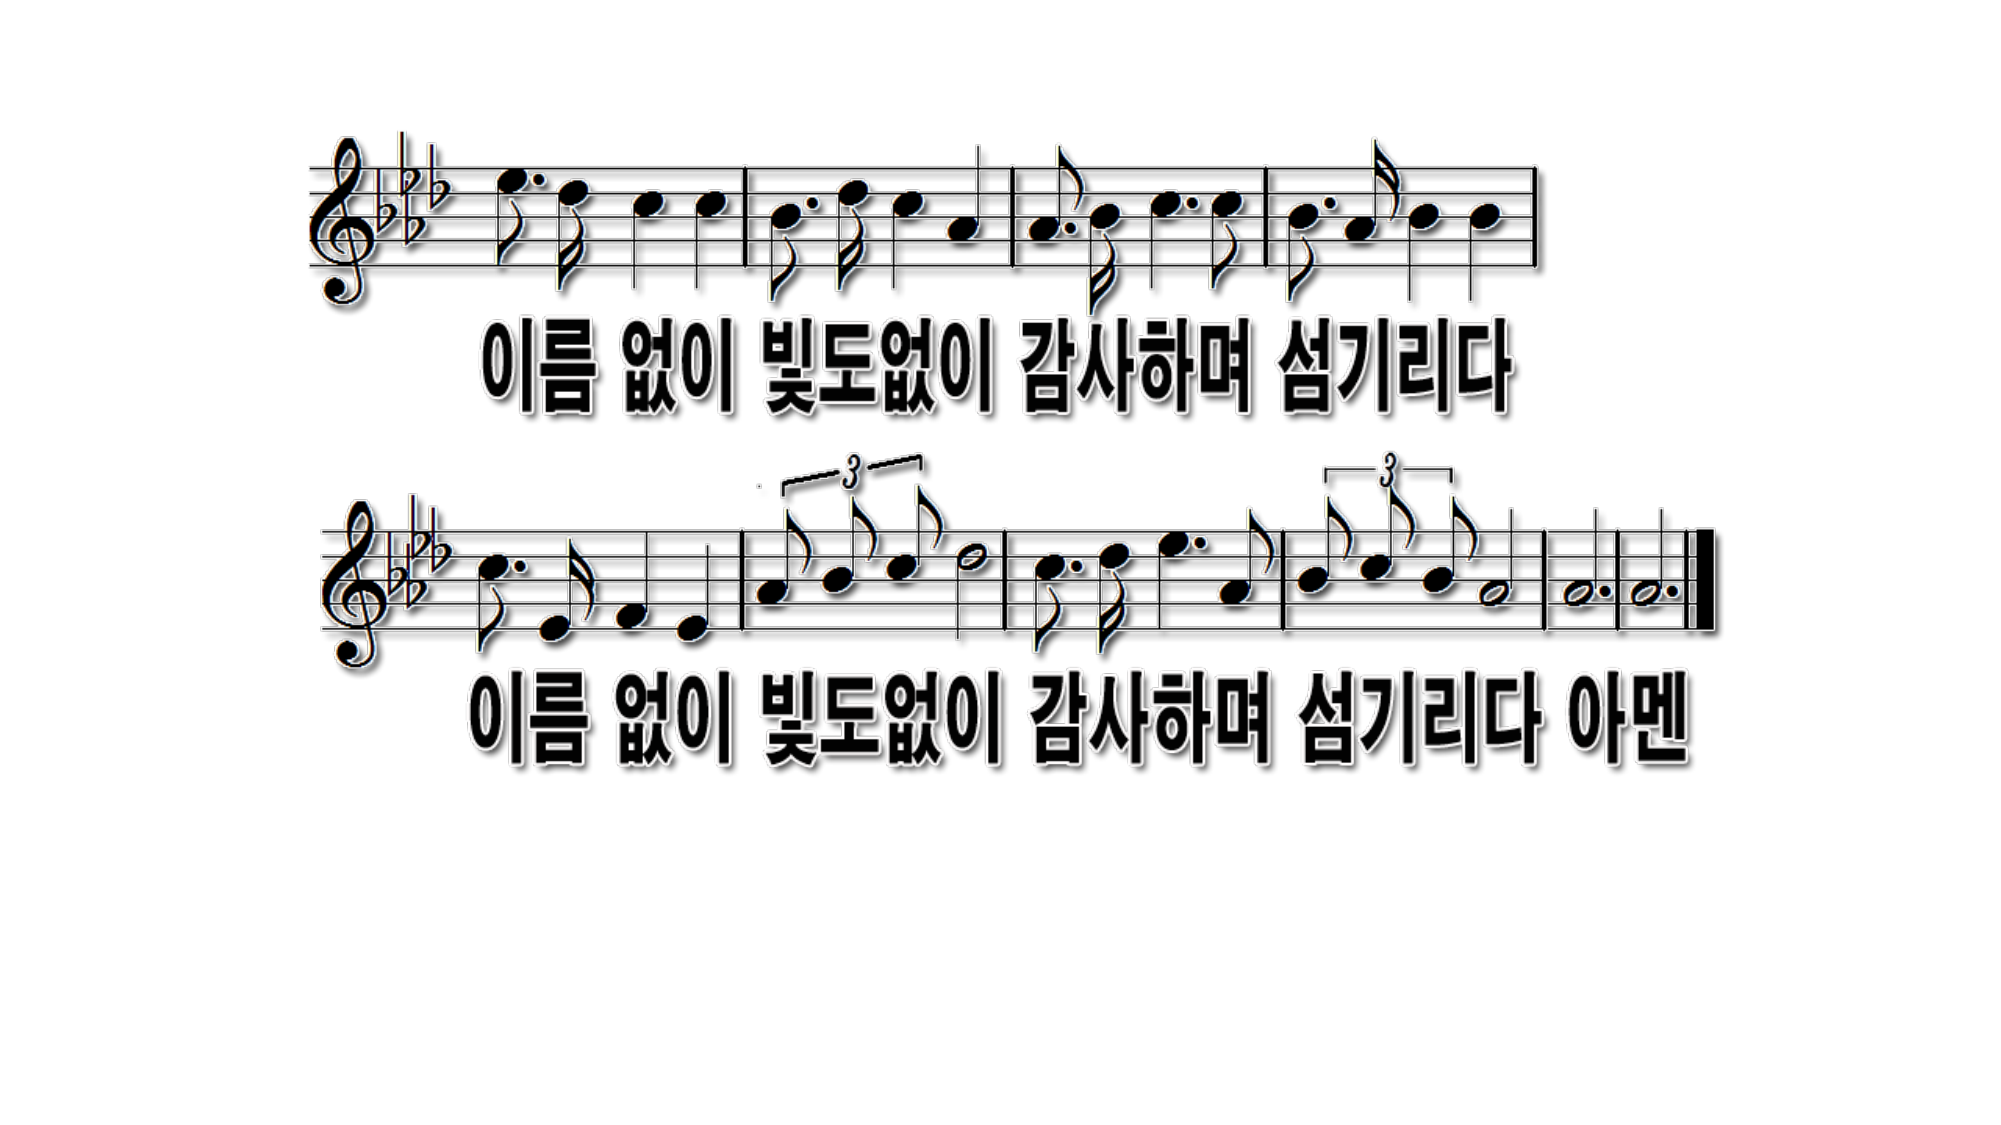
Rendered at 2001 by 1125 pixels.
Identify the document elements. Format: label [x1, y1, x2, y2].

picture [249, 0, 1750, 835]
